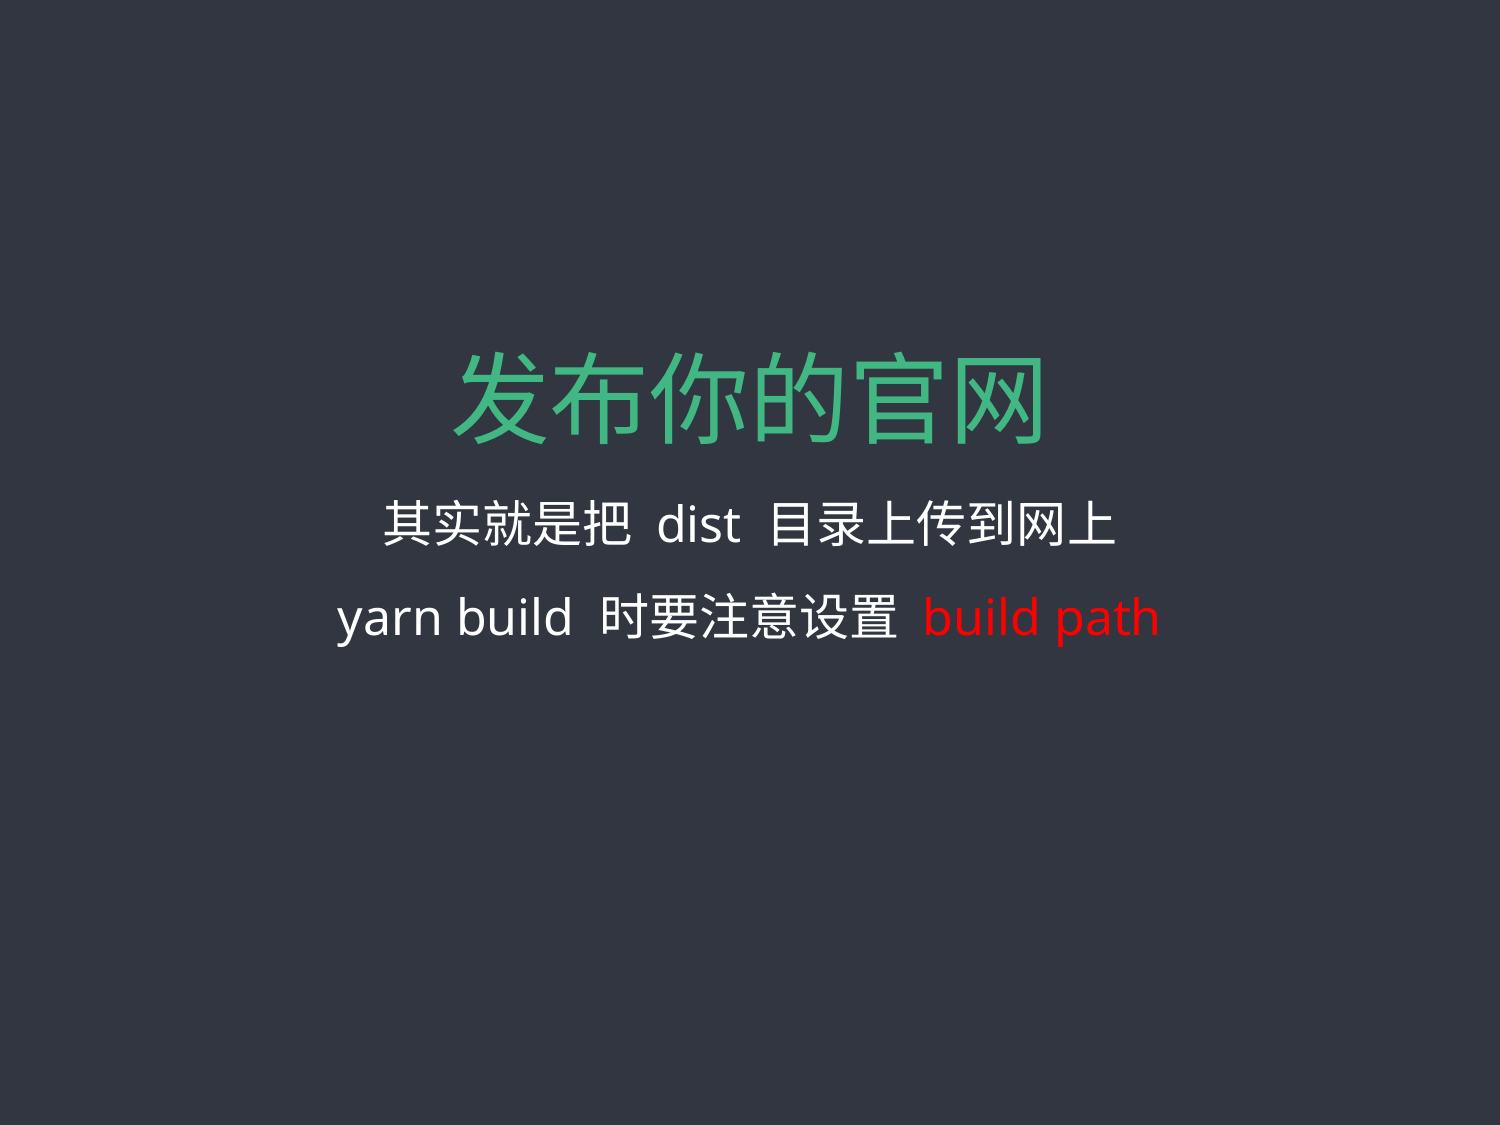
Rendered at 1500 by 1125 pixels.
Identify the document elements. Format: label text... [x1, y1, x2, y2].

subtitle 其实就是把 dist 目录上传到网上 yarn build 时要注意设置 build path [103, 485, 1397, 655]
title 发布你的官网 [103, 341, 1397, 466]
